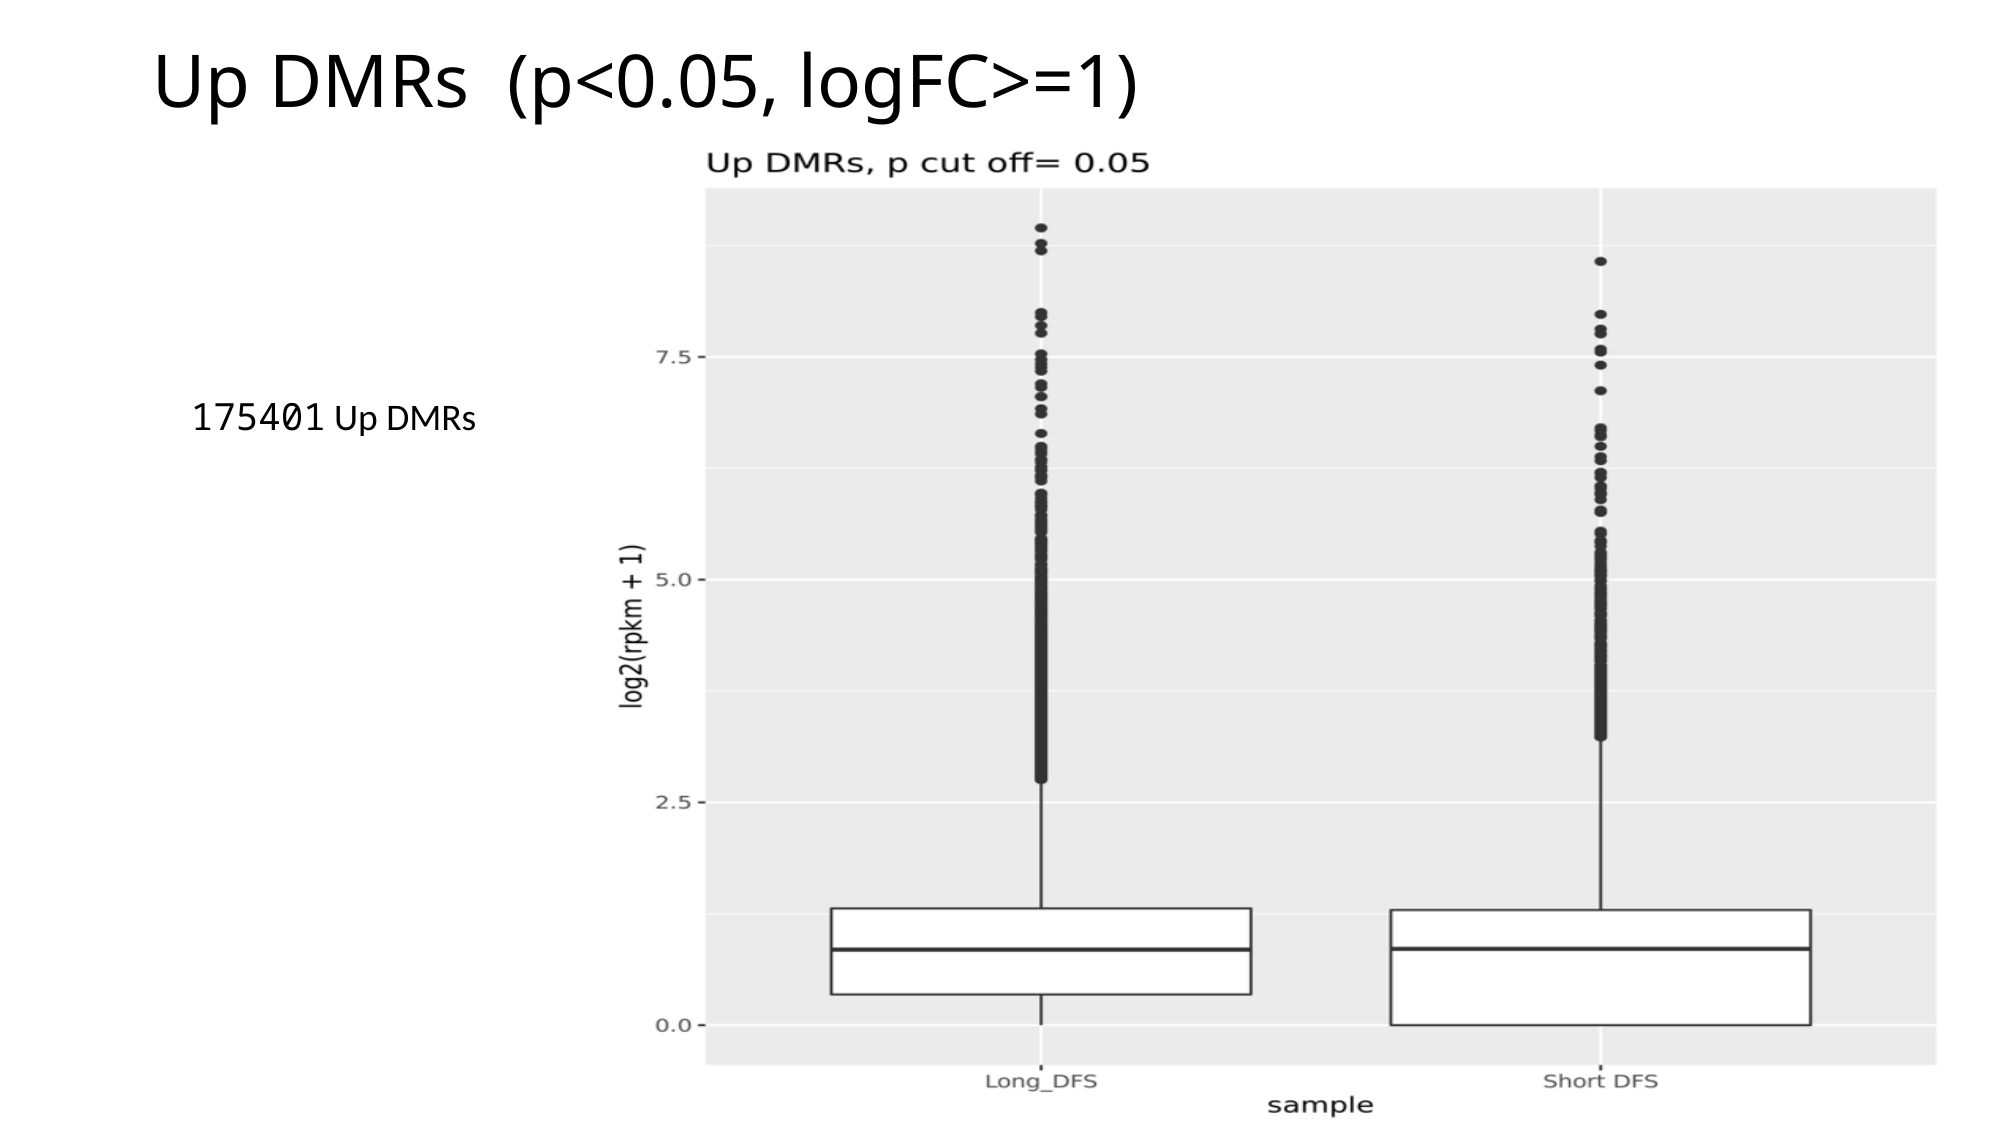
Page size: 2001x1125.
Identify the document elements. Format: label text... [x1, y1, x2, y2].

text_box 175401 Up DMRs [176, 385, 564, 446]
title Up DMRs (p<0.05, logFC>=1) [137, 0, 1863, 193]
picture [564, 140, 1953, 1125]
